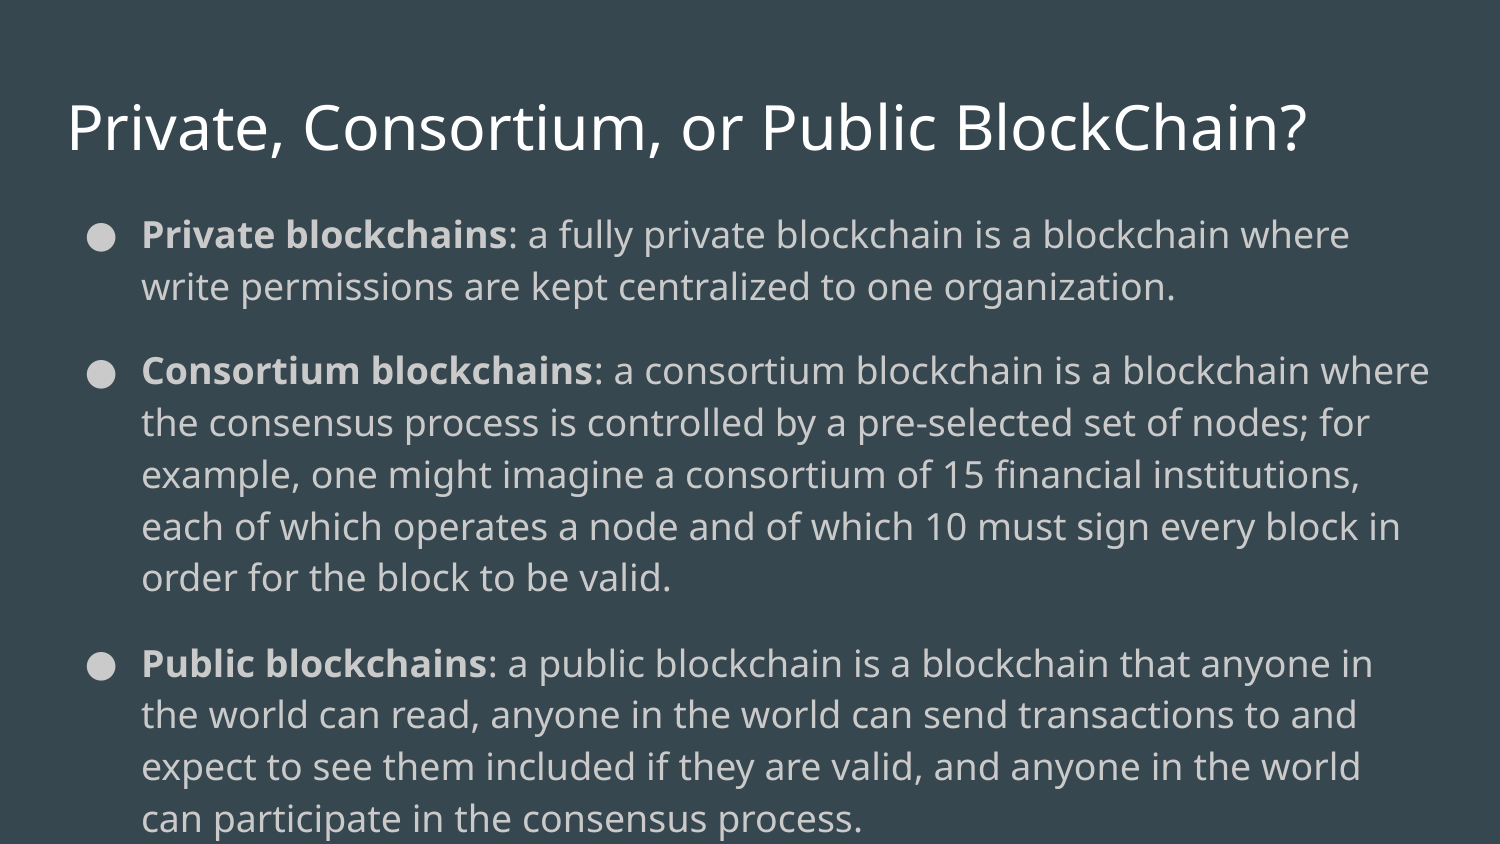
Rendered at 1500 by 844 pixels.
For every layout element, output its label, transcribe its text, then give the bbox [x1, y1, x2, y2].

list Private blockchains: a fully private blockchain is a blockchain where write permissions are kept centralized to one organization. Consortium blockchains: a consortium blockchain is a blockchain where the consensus process is controlled by a pre-selected set of nodes; for example, one might imagine a consortium of 15 financial institutions, each of which operates a node and of which 10 must sign every block in order for the block to be valid. Public blockchains: a public blockchain is a blockchain that anyone in the world can read, anyone in the world can send transactions to and expect to see them included if they are valid, and anyone in the world can participate in the consensus process. [51, 189, 1449, 750]
title Private, Consortium, or Public BlockChain? [51, 72, 1449, 167]
